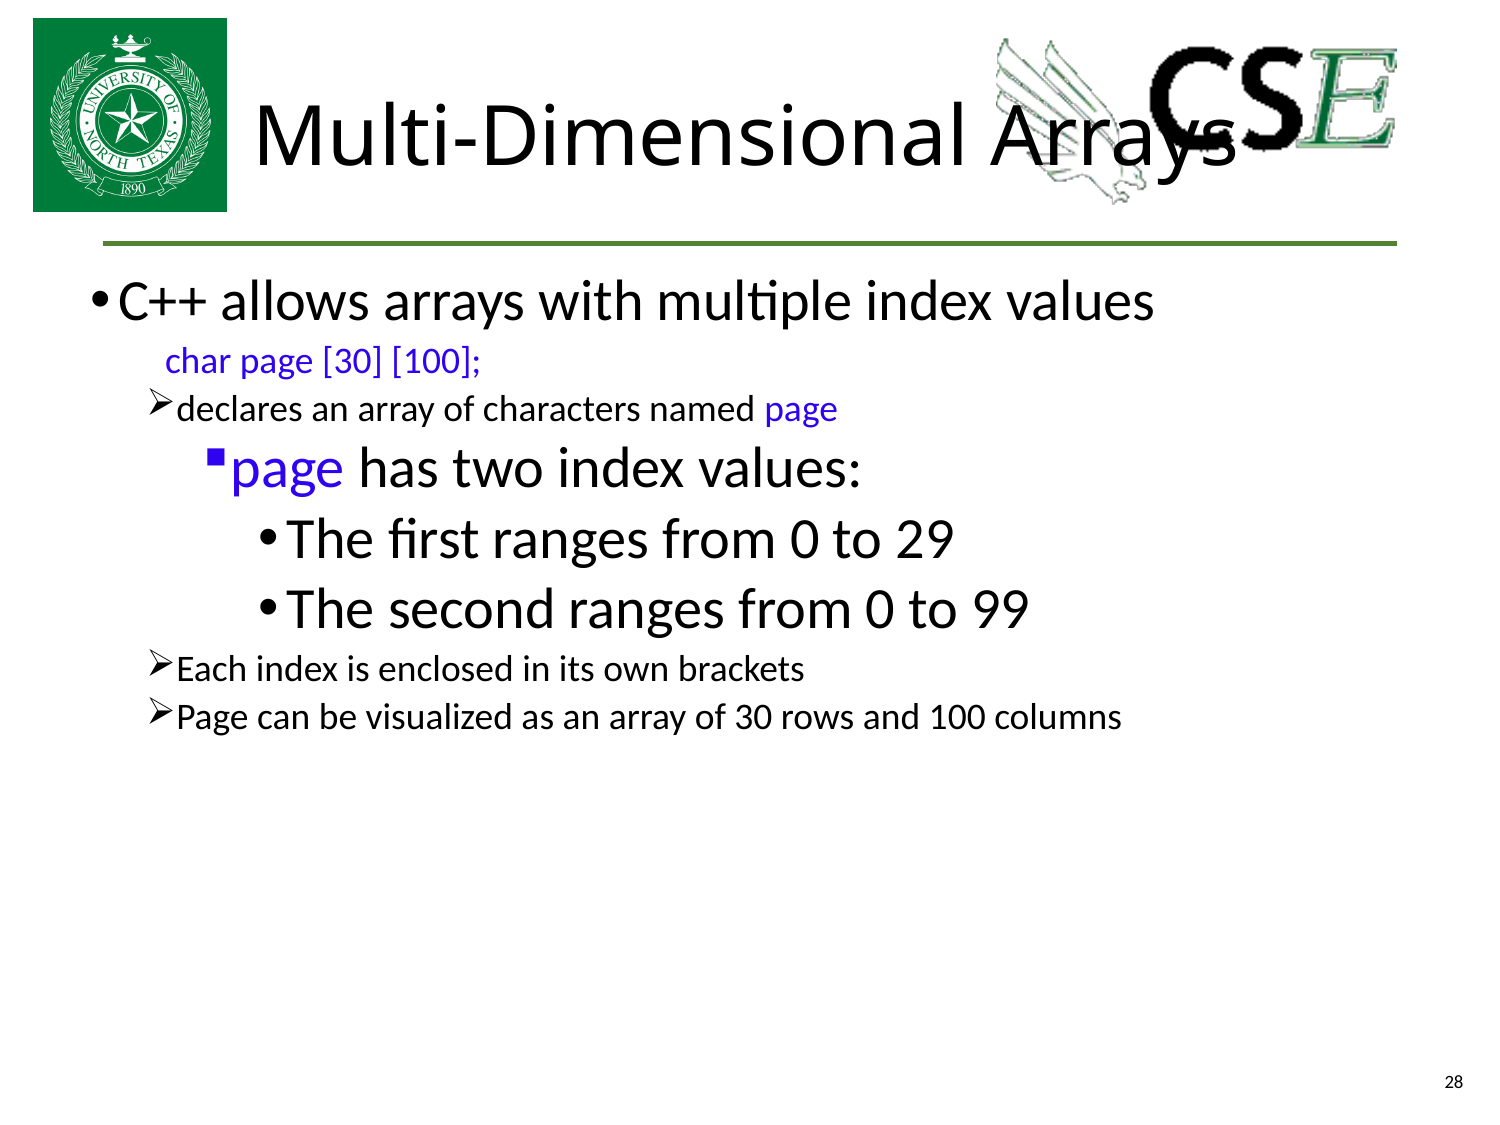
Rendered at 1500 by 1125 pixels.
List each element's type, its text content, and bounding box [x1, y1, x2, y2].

list C++ allows arrays with multiple index values char page [30] [100]; declares an array of characters named page page has two index values: The first ranges from 0 to 29 The second ranges from 0 to 99 Each index is enclosed in its own brackets Page can be visualized as an array of 30 rows and 100 columns [75, 262, 1425, 1052]
picture [33, 18, 227, 212]
slide_number 28 [1418, 1051, 1479, 1112]
picture [996, 37, 1397, 45]
title Multi-Dimensional Arrays [237, 45, 1479, 233]
